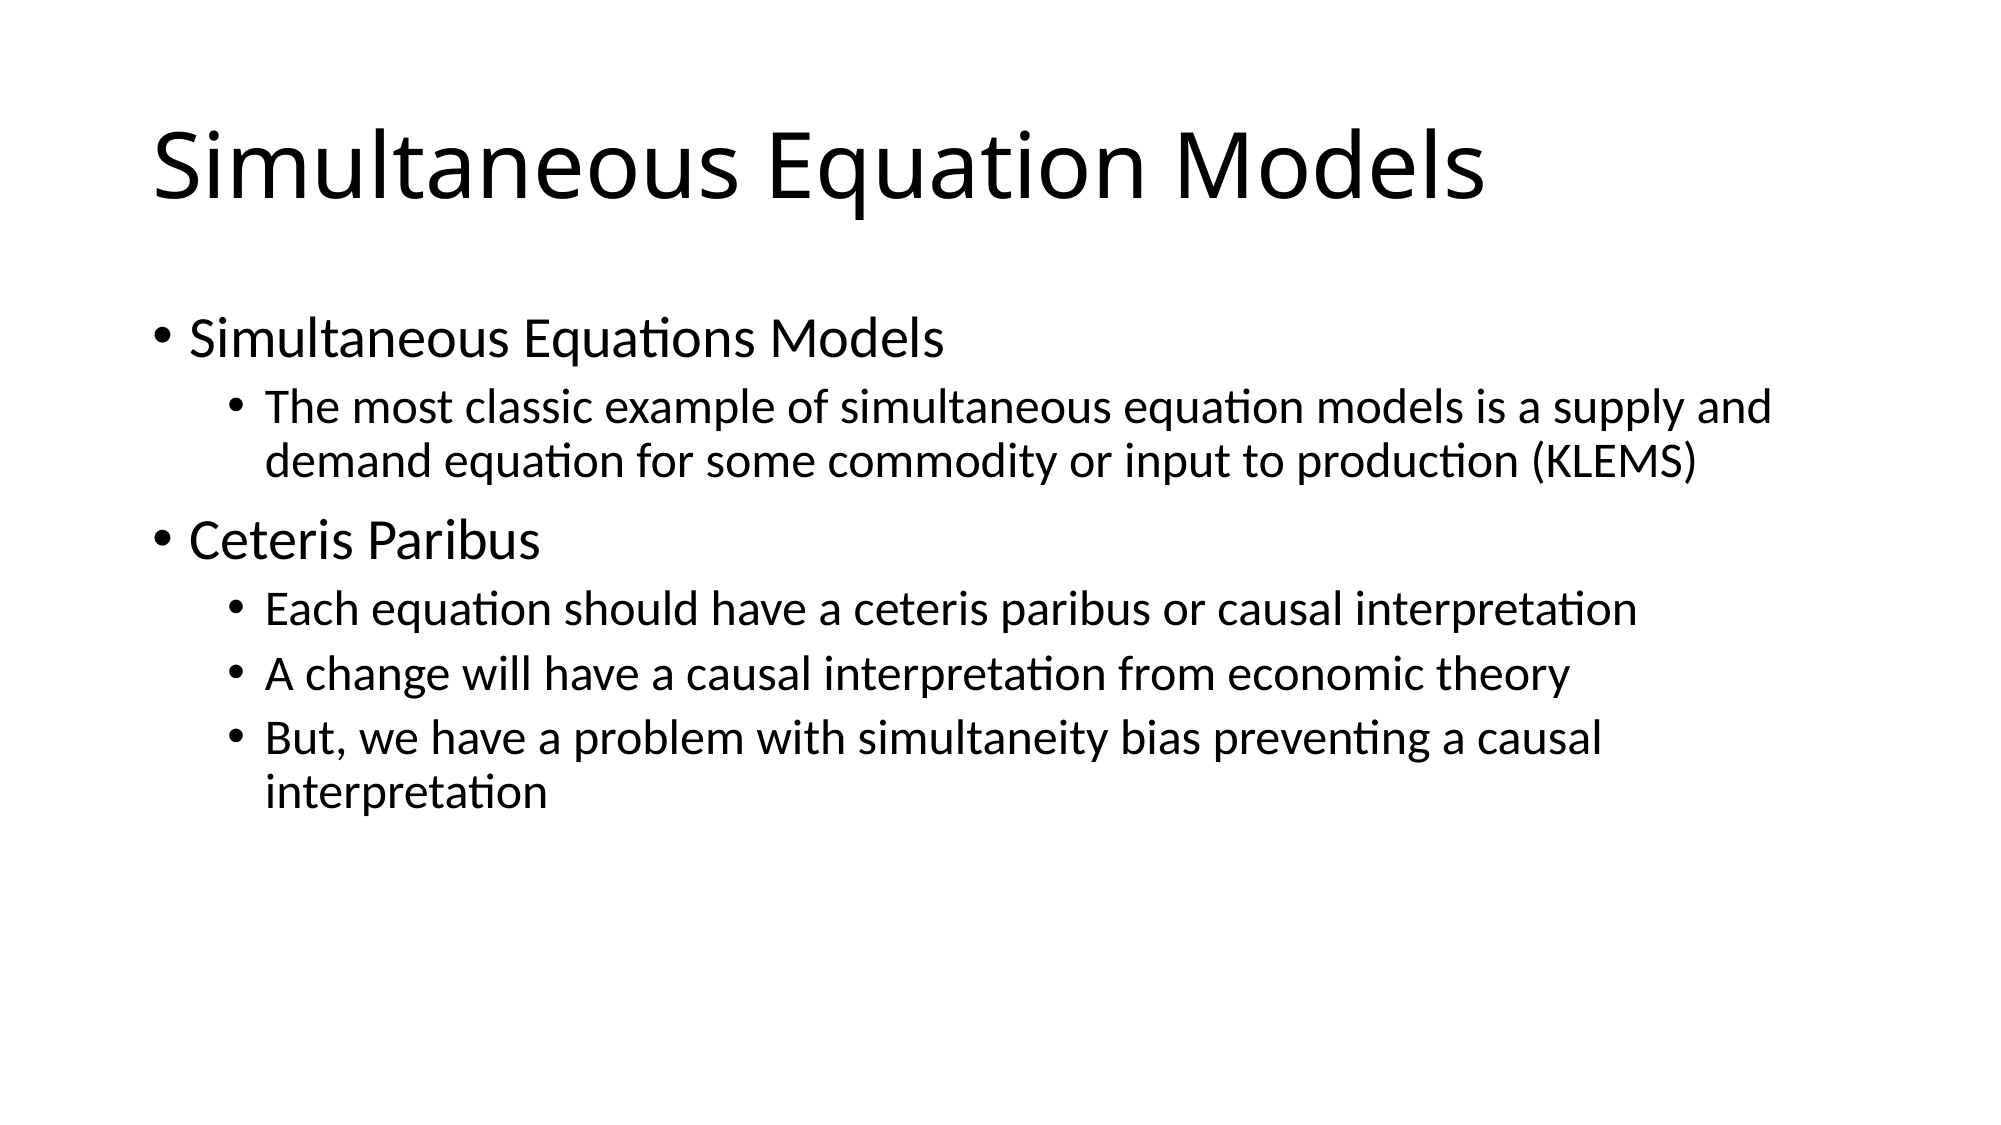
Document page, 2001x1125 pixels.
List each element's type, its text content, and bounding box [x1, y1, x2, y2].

title Simultaneous Equation Models [137, 59, 1863, 278]
list Simultaneous Equations Models The most classic example of simultaneous equation models is a supply and demand equation for some commodity or input to production (KLEMS) Ceteris Paribus Each equation should have a ceteris paribus or causal interpretation A change will have a causal interpretation from economic theory But, we have a problem with simultaneity bias preventing a causal interpretation [137, 299, 1863, 1014]
